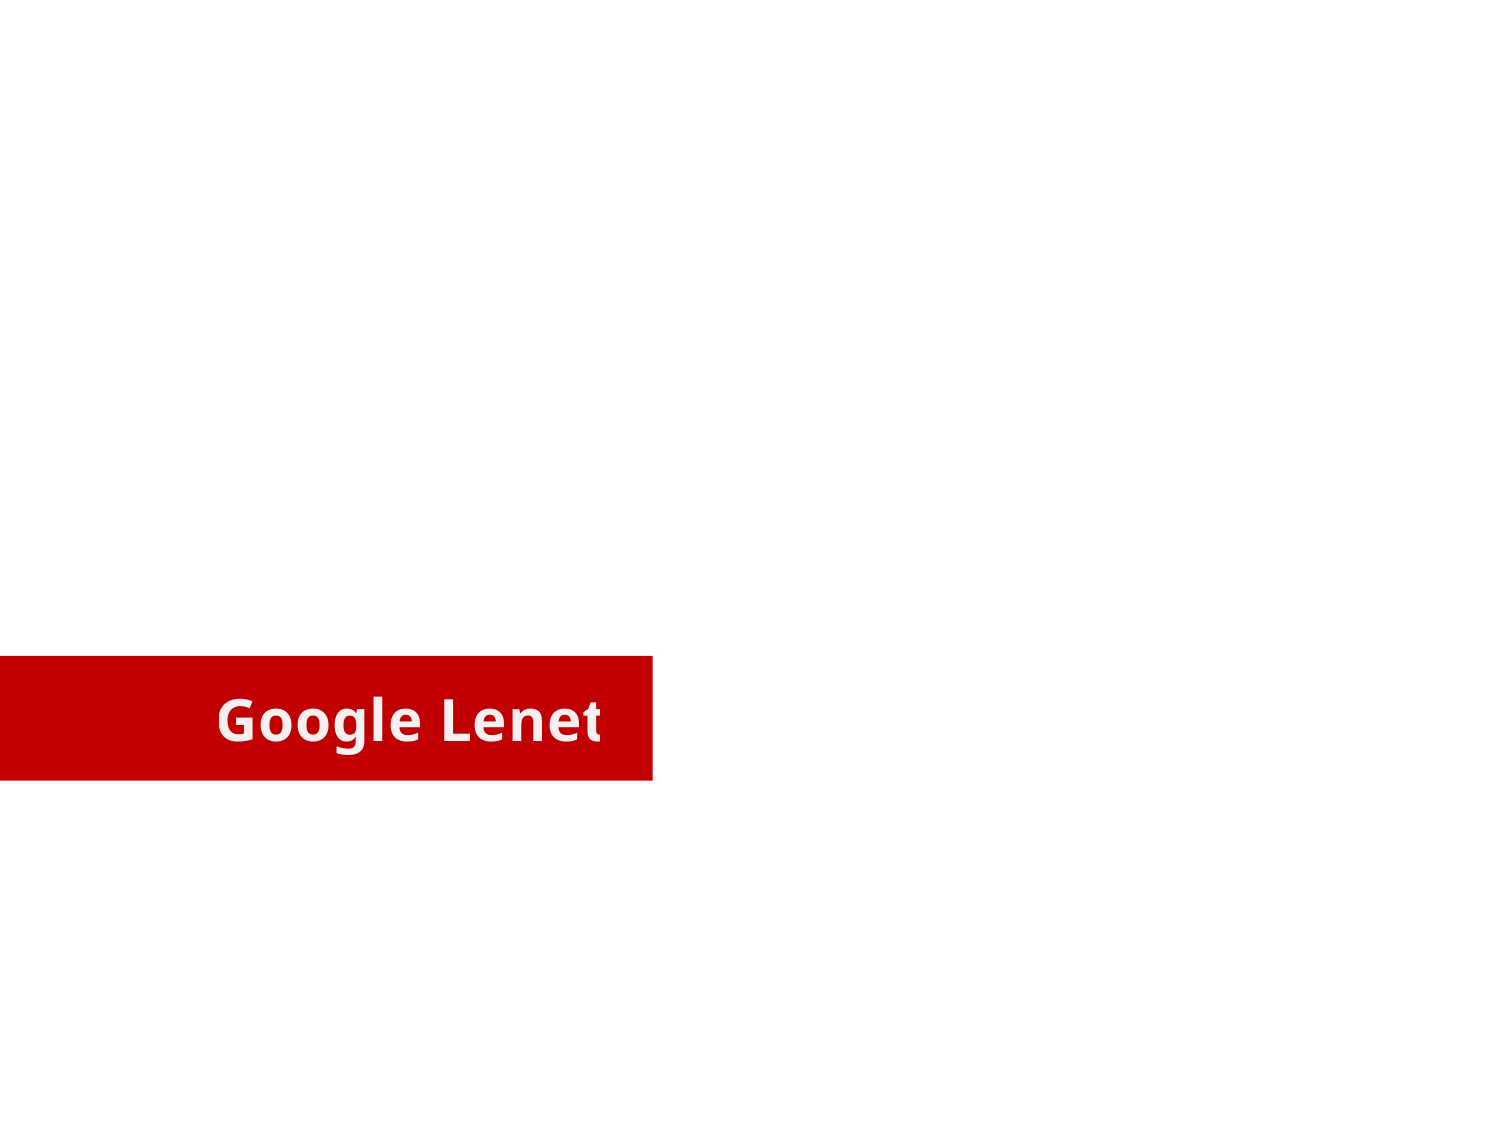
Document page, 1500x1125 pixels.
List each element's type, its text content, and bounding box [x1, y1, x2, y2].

text_box [0, 655, 654, 782]
text_box Google Lenet [154, 675, 669, 761]
